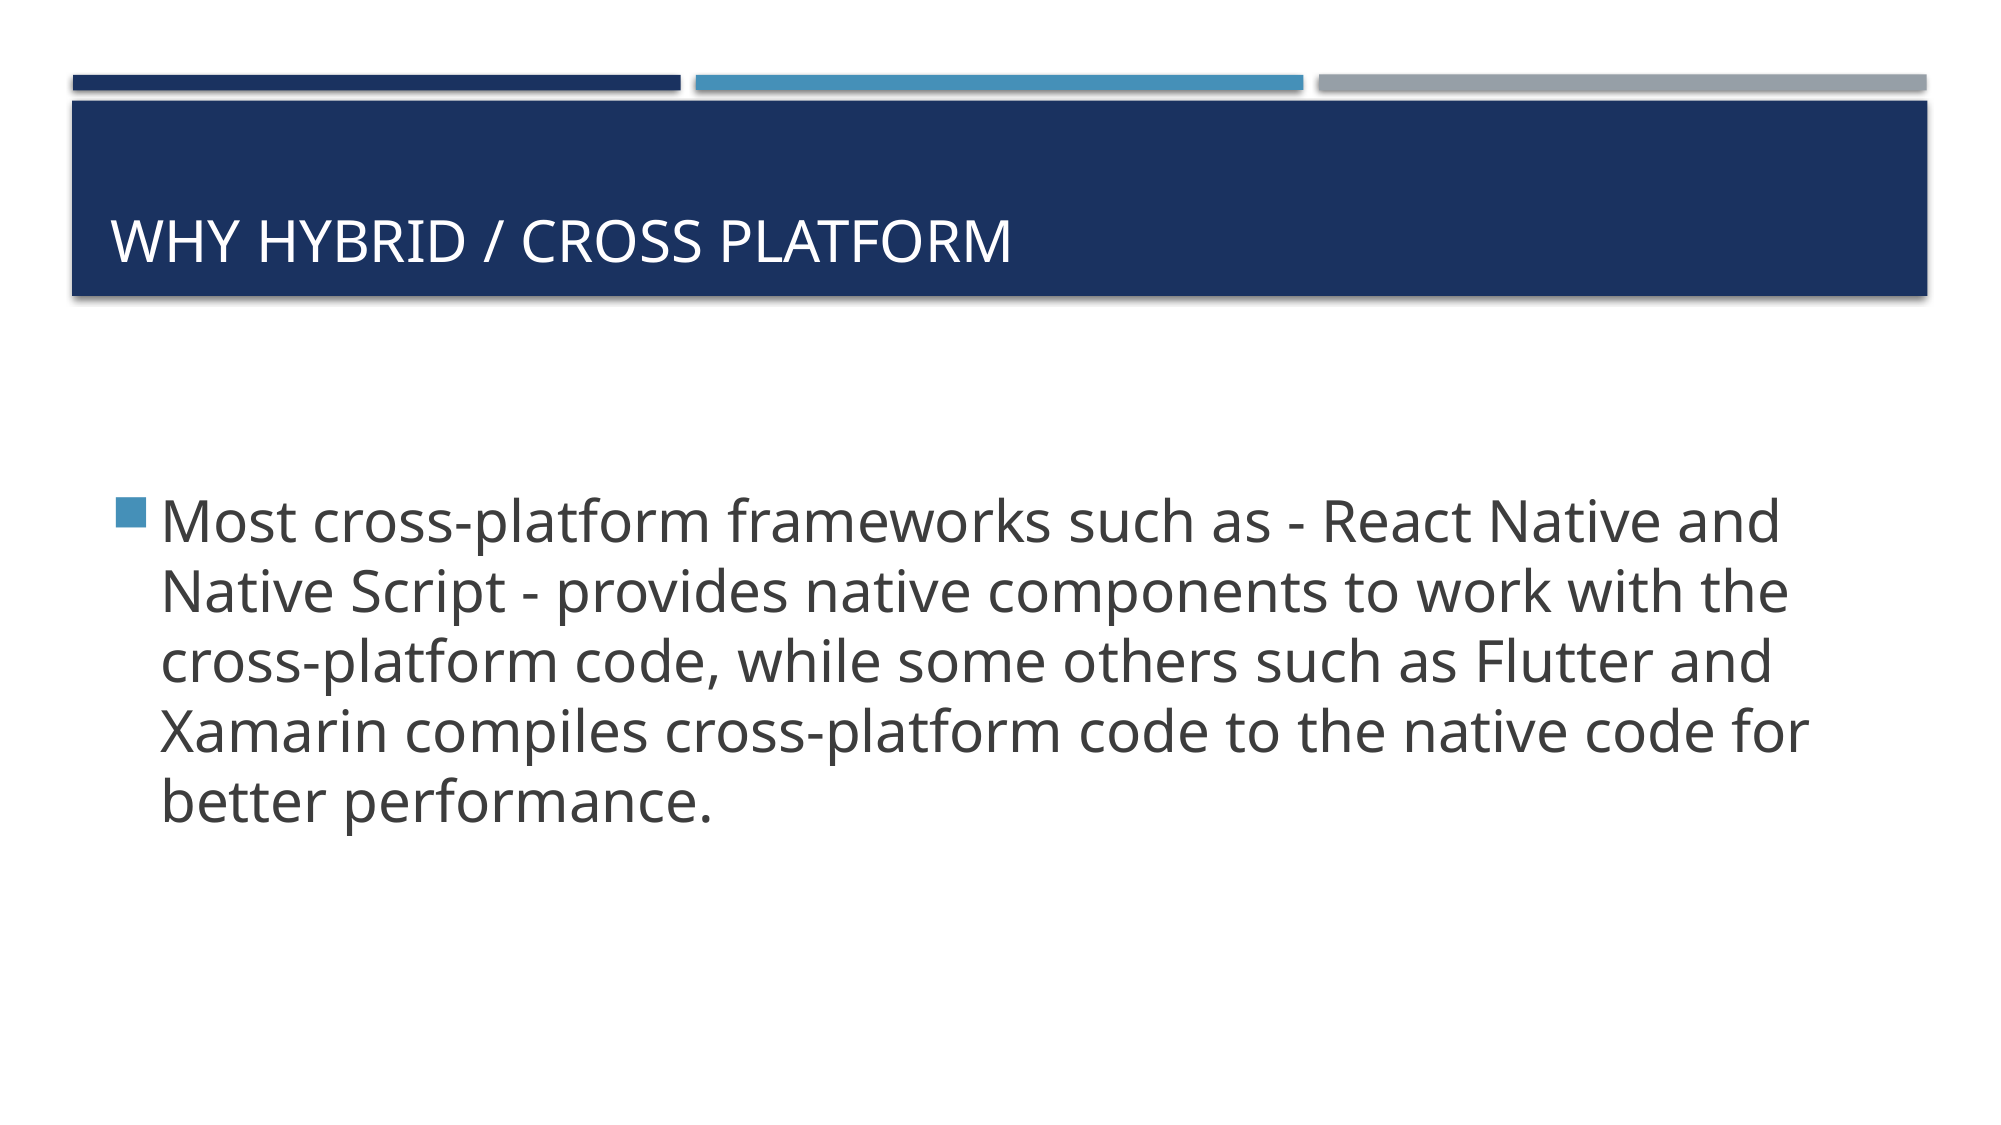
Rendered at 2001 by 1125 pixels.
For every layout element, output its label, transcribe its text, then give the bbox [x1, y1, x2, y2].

title Why Hybrid / cross platform [95, 115, 1905, 282]
list Most cross-platform frameworks such as - React Native and Native Script - provides native components to work with the cross-platform code, while some others such as Flutter and Xamarin compiles cross-platform code to the native code for better performance. [95, 357, 1905, 962]
